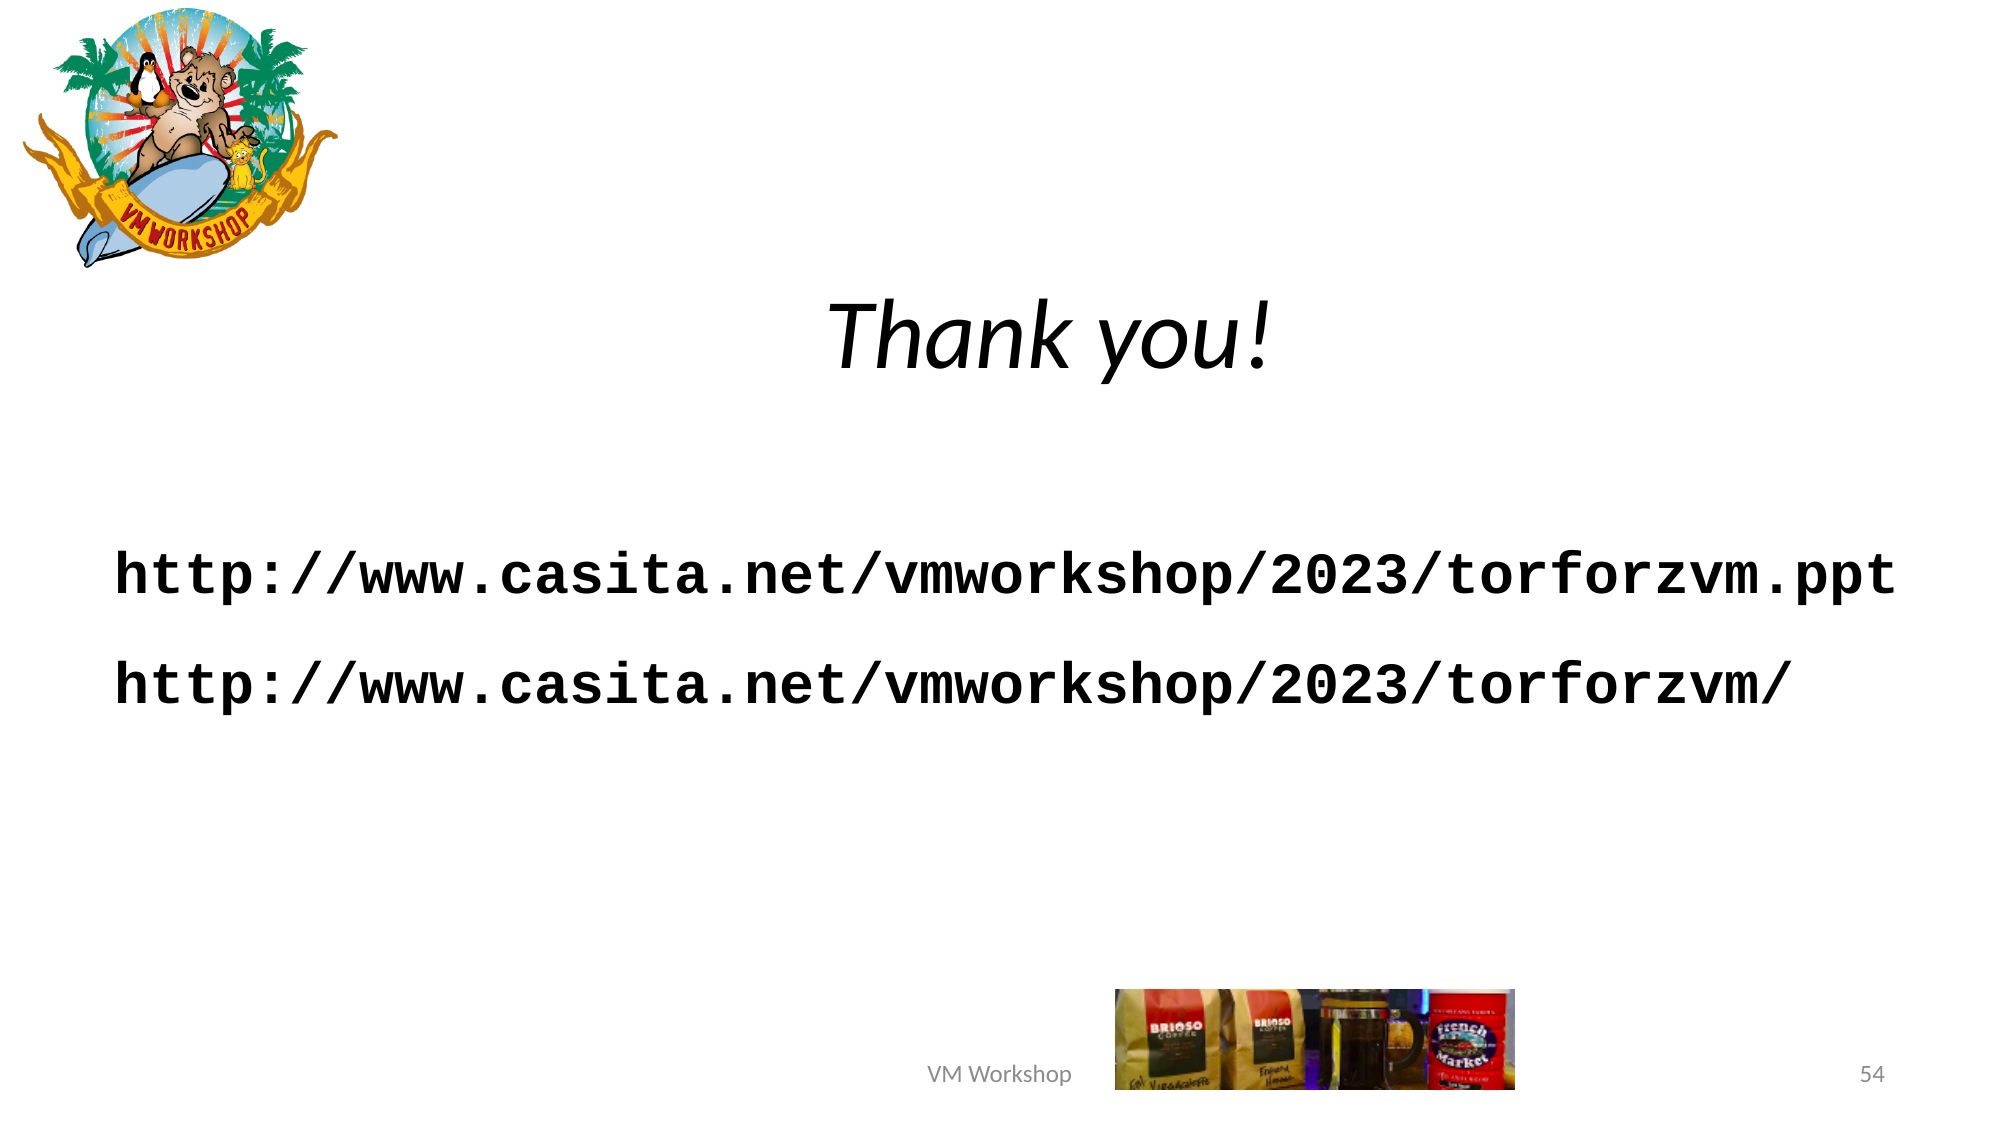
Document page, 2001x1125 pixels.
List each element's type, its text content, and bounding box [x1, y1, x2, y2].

picture [1115, 1004, 1515, 1090]
list Thank you! http://www.casita.net/vmworkshop/2023/torforzvm.ppt http://www.casita.net/vmworkshop/2023/torforzvm/ [99, 260, 2000, 1004]
footer VM Workshop [683, 1042, 1317, 1103]
slide_number 54 [1433, 1042, 1900, 1103]
picture [23, 8, 338, 269]
